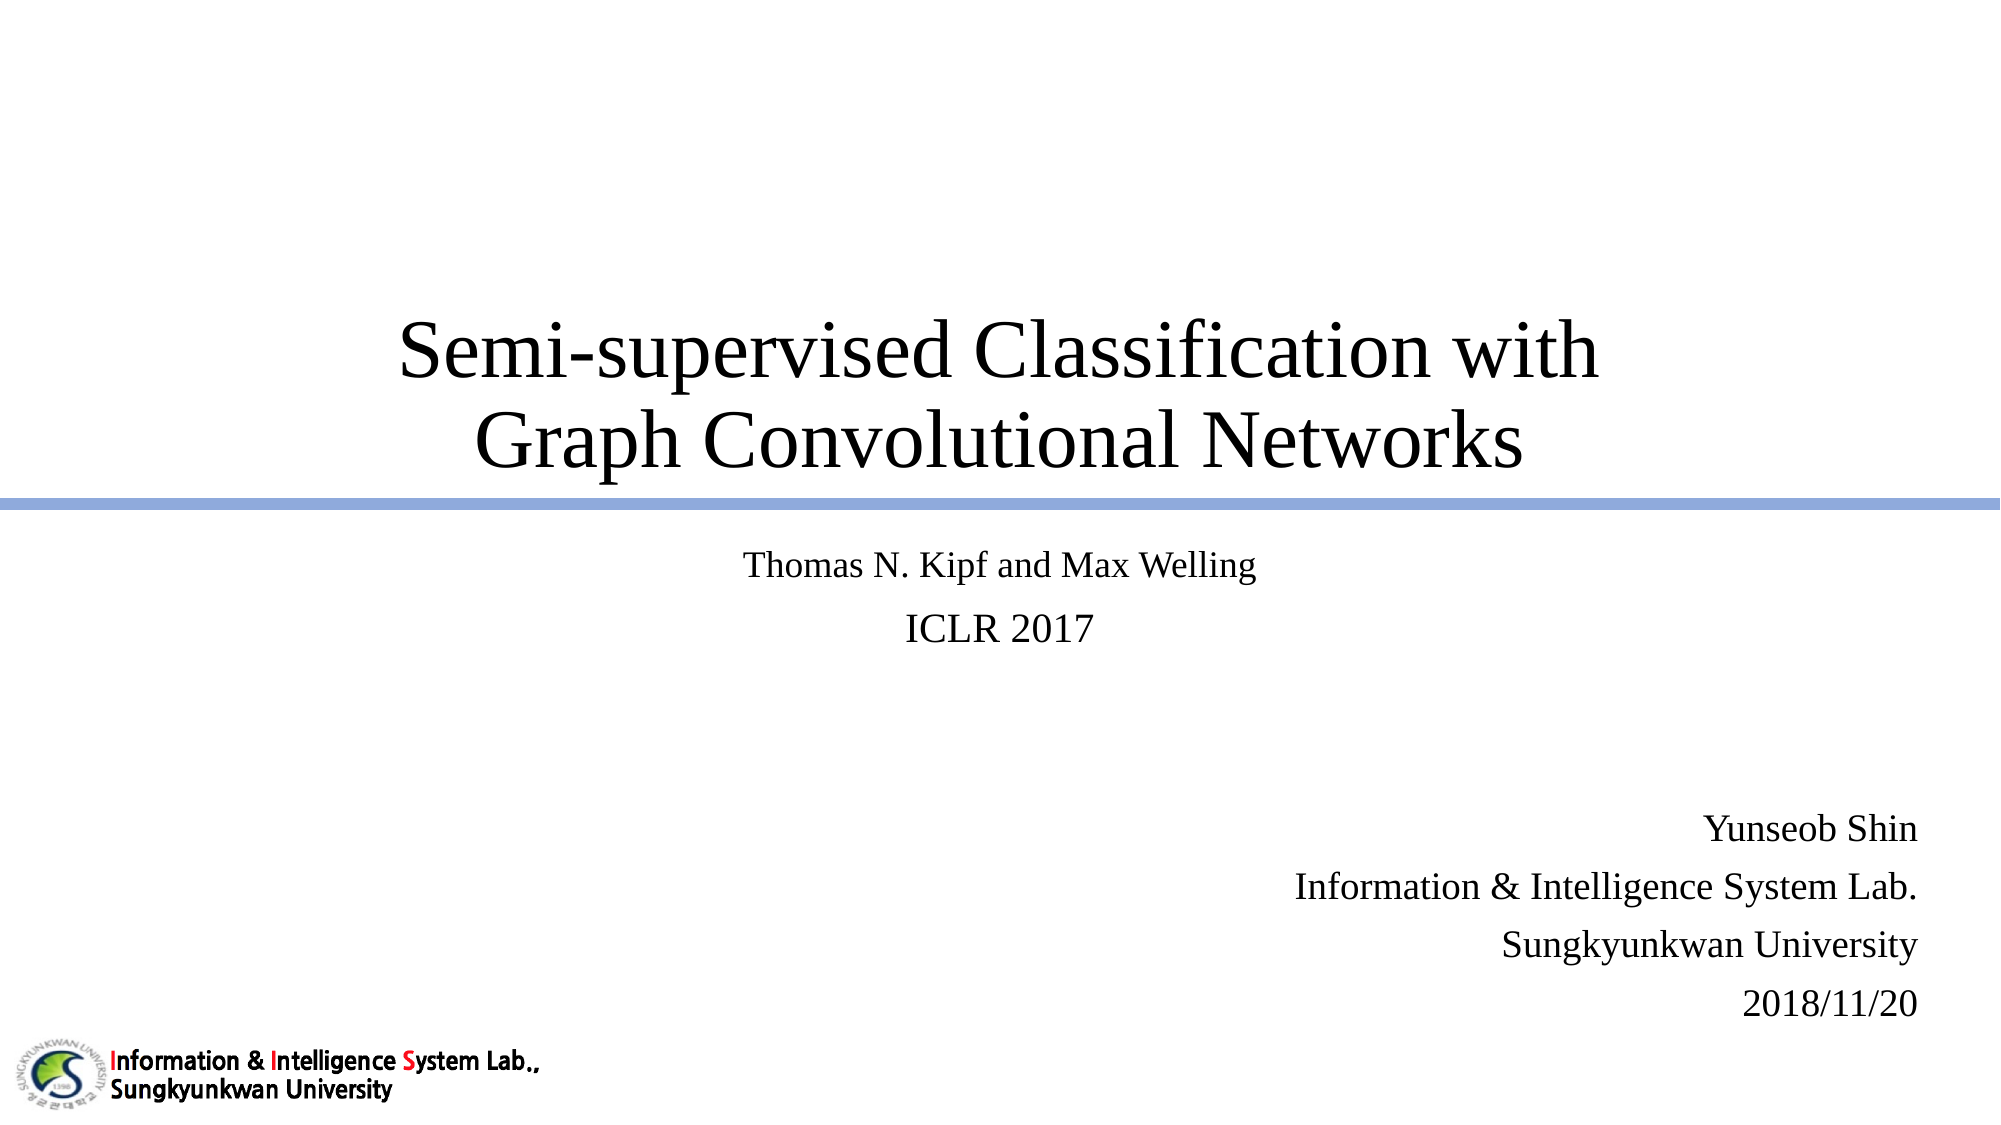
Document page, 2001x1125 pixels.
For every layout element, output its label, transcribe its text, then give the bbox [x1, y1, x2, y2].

text_box Thomas N. Kipf and Max Welling ICLR 2017 [235, 515, 1765, 681]
subtitle Yunseob Shin Information & Intelligence System Lab. Sungkyunkwan University 2018/11/20 [1104, 799, 1934, 1034]
title Semi-supervised Classification with Graph Convolutional Networks [125, 299, 1875, 493]
text_box [0, 497, 2000, 511]
picture [0, 1026, 556, 1117]
